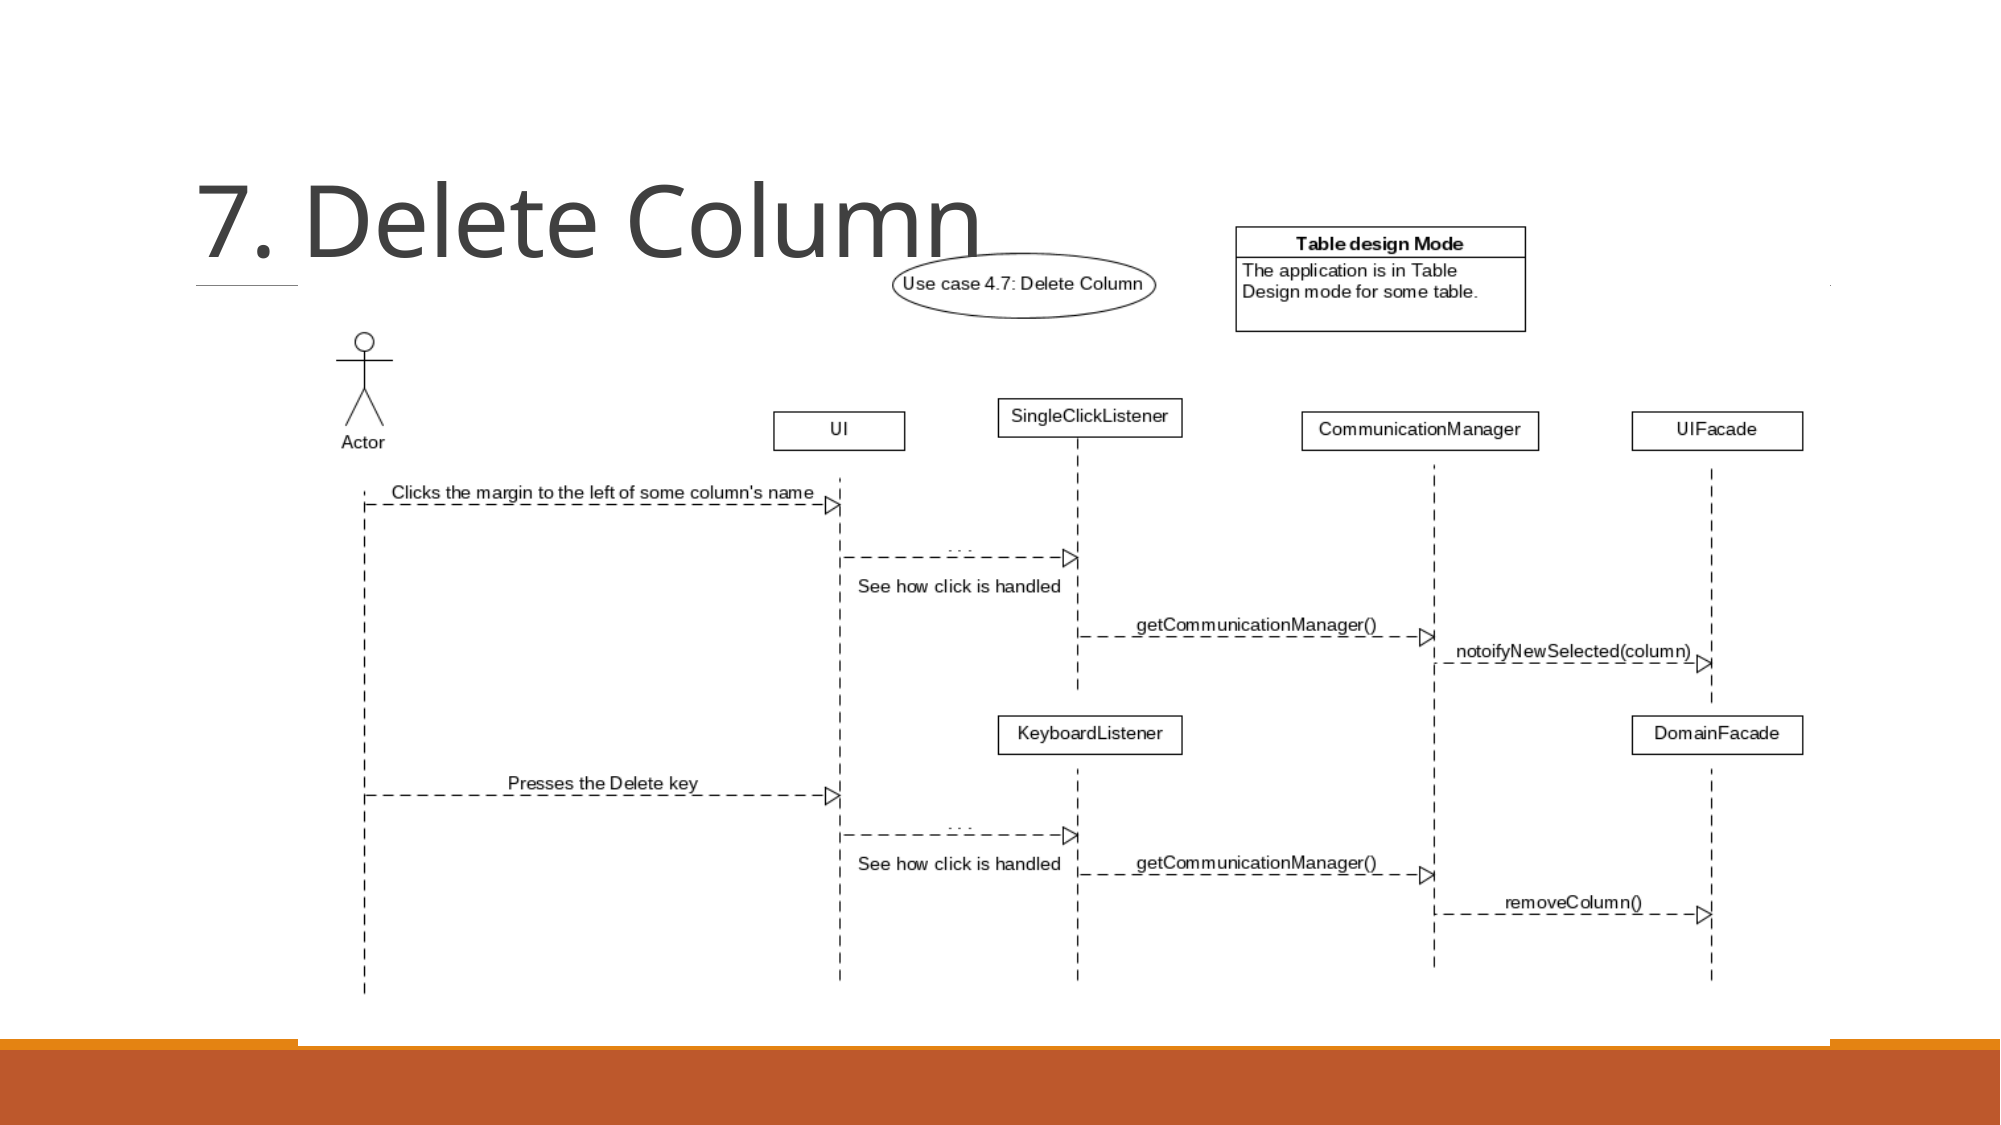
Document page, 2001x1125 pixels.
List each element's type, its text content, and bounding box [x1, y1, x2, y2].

title 7. Delete Column [180, 47, 1830, 285]
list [297, 199, 1831, 1046]
